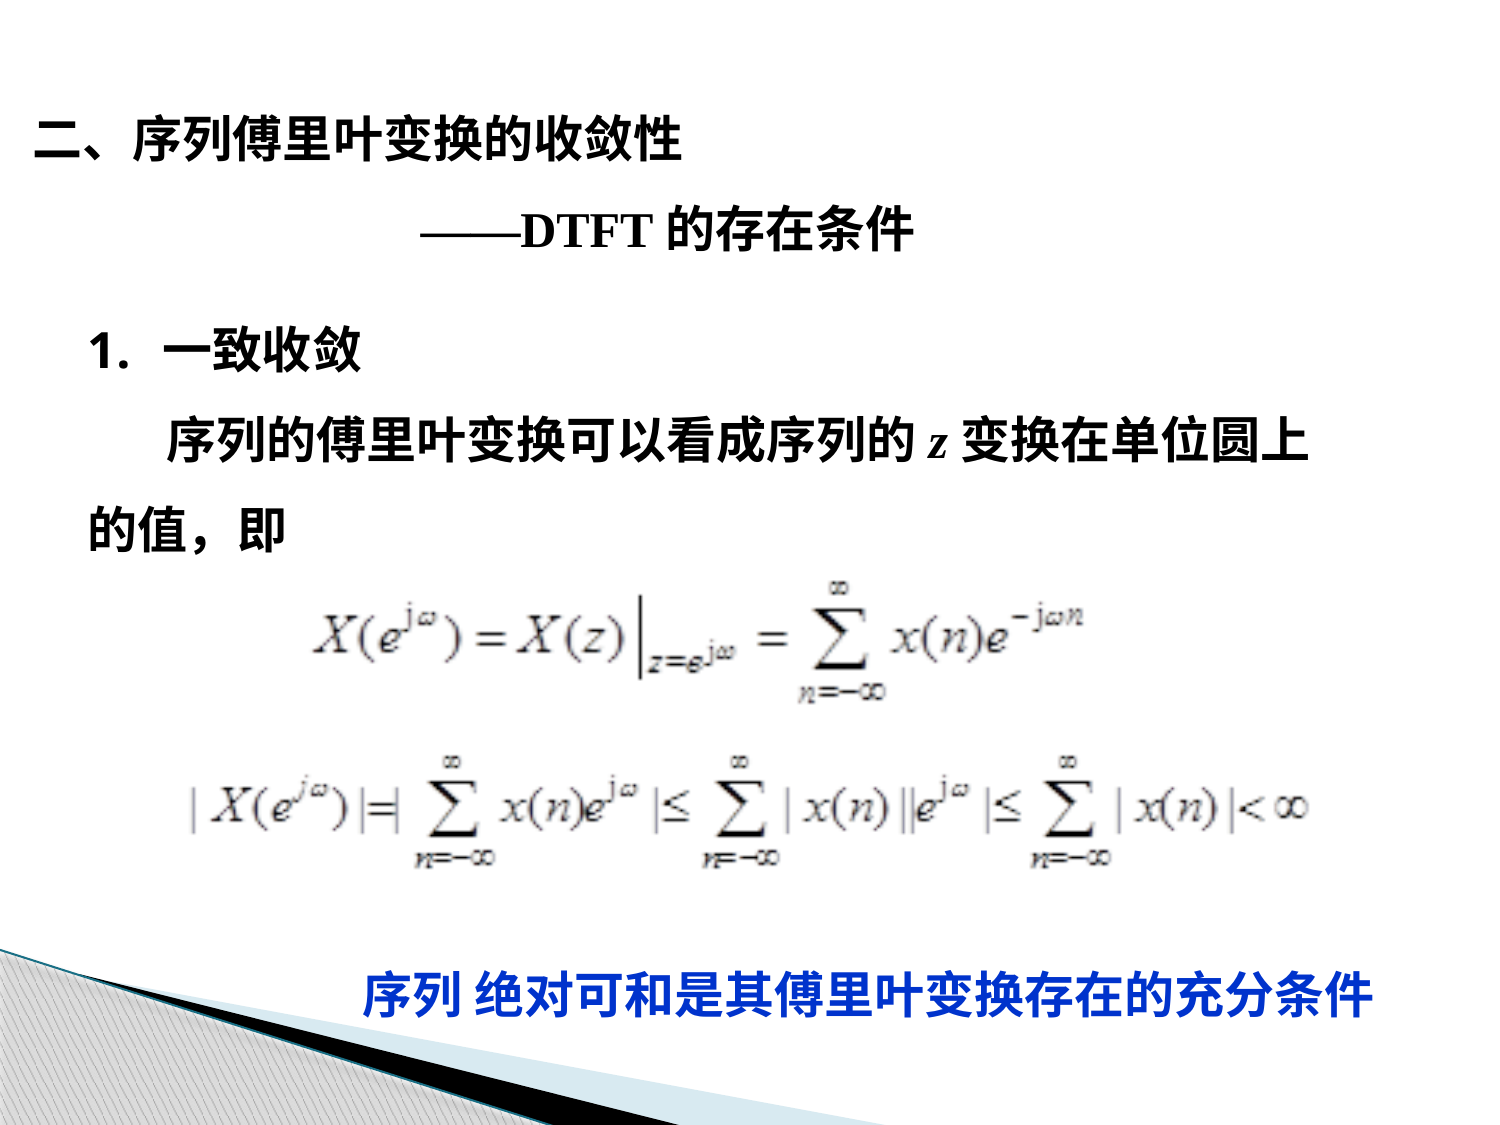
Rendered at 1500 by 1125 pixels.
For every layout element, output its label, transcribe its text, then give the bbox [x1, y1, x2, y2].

text_box 二、序列傅里叶变换的收敛性 ——DTFT的存在条件 [18, 70, 1081, 265]
text_box 一致收敛 序列的傅里叶变换可以看成序列的z变换在单位圆上 的值，即 [72, 281, 1475, 566]
picture [187, 738, 1322, 880]
picture [304, 562, 1101, 716]
text_box 序列 绝对可和是其傅里叶变换存在的充分条件 [348, 925, 1390, 1031]
